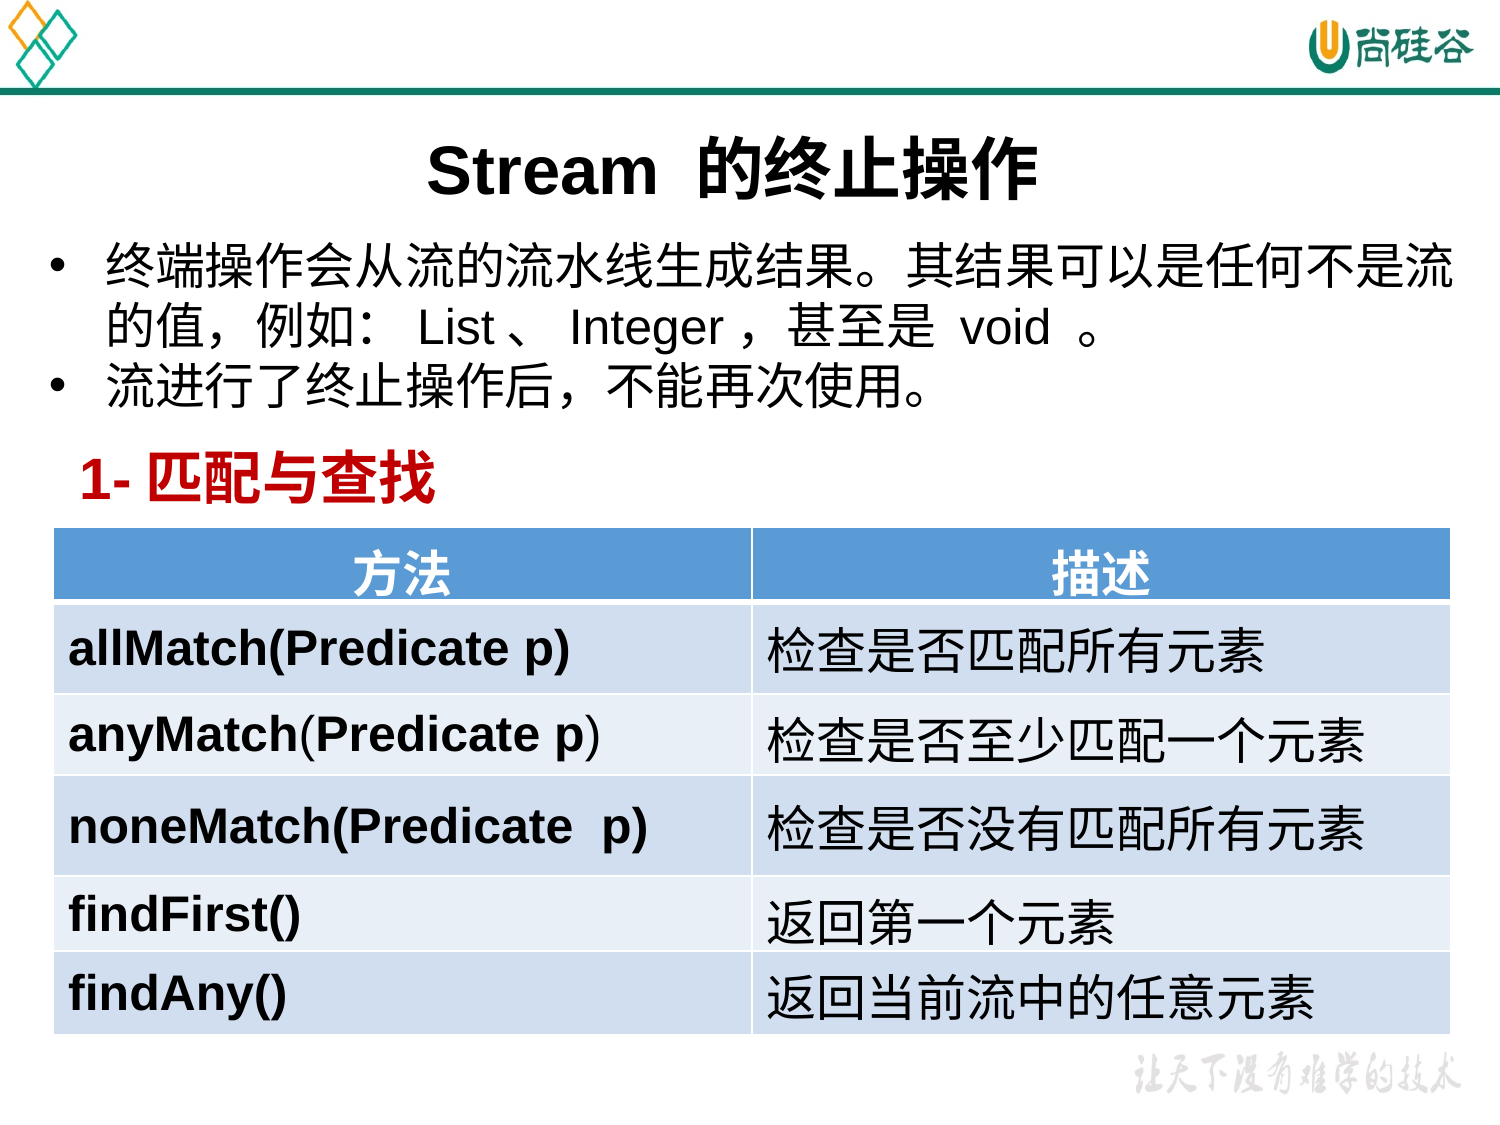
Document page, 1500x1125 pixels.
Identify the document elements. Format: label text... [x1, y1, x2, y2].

table_cell findAny() [54, 952, 751, 1034]
text_box 1-匹配与查找 [64, 422, 1133, 519]
table_cell noneMatch(Predicate p) [54, 776, 751, 875]
table_cell 检查是否没有匹配所有元素 [753, 776, 1450, 875]
table_cell allMatch(Predicate p) [54, 605, 751, 693]
table_cell 返回当前流中的任意元素 [753, 952, 1450, 1034]
table_cell 检查是否至少匹配一个元素 [753, 695, 1450, 774]
title Stream 的终止操作 [411, 107, 1140, 226]
table_header 方法 [54, 528, 751, 599]
table_cell 检查是否匹配所有元素 [753, 605, 1450, 693]
table_cell 返回第一个元素 [753, 877, 1450, 950]
table_cell findFirst() [54, 877, 751, 950]
picture [0, 0, 1500, 1125]
table_cell anyMatch(Predicate p) [54, 695, 751, 774]
table_header 描述 [753, 528, 1450, 599]
text_box 终端操作会从流的流水线生成结果。其结果可以是任何不是流的值，例如：List、Integer，甚至是 void 。 流进行了终止操作后，不能再次使用。 [34, 226, 1476, 422]
